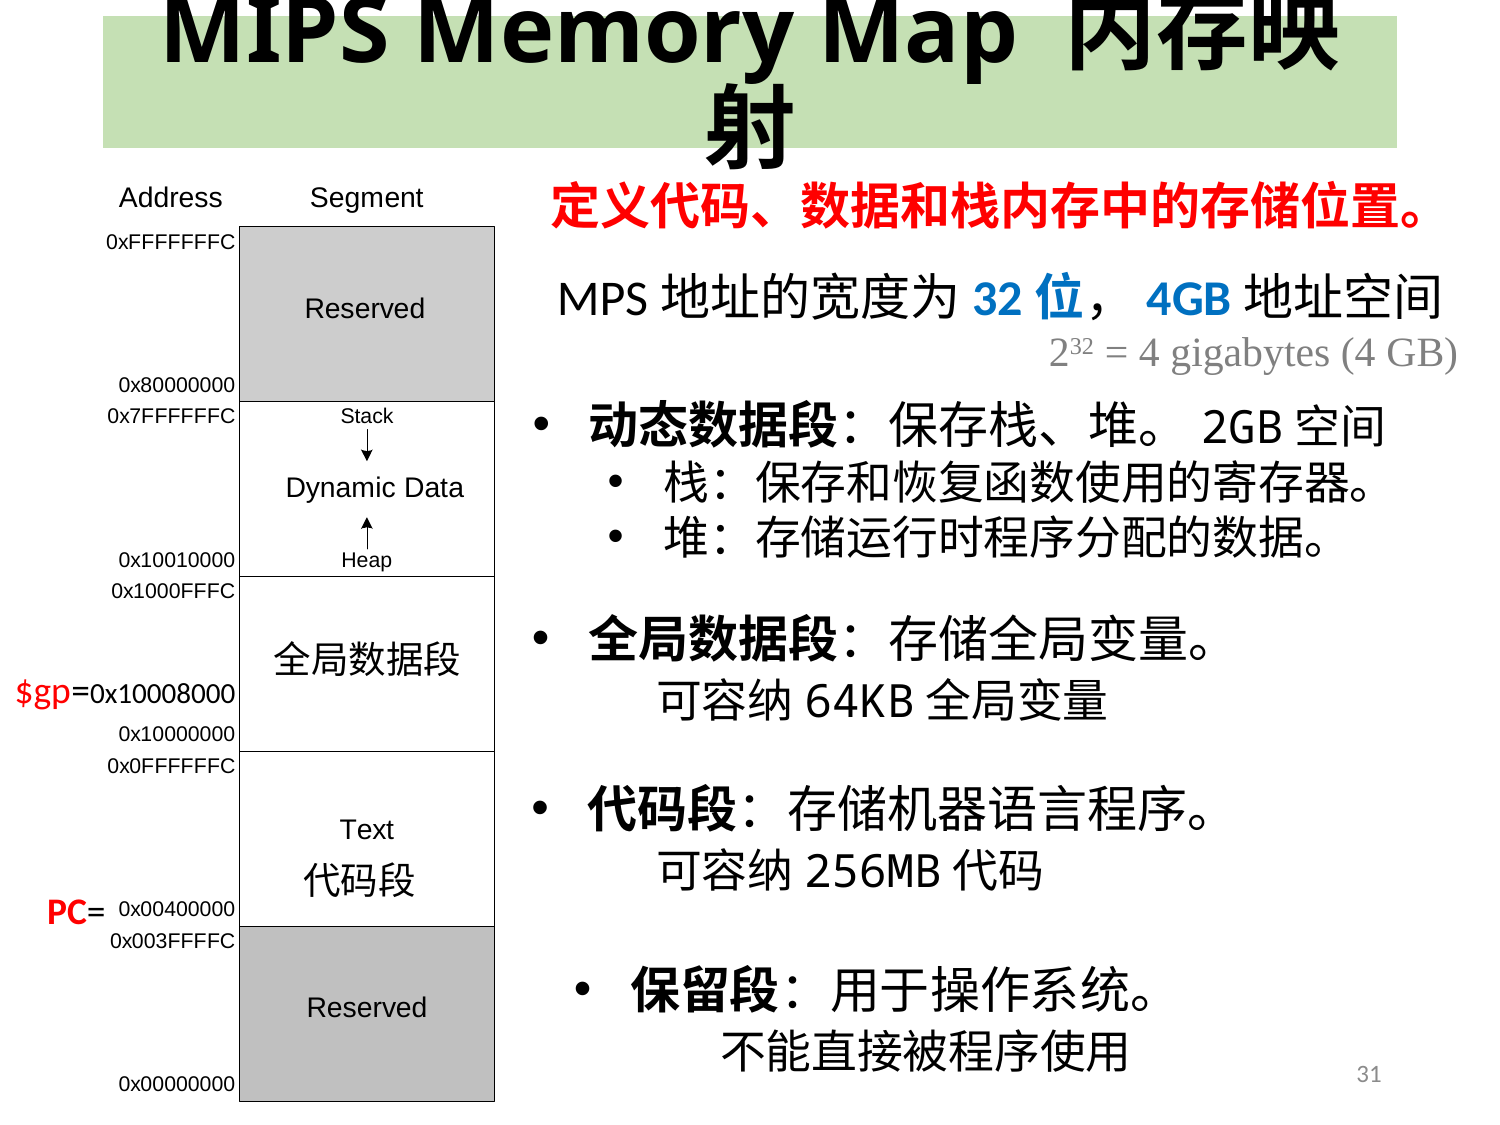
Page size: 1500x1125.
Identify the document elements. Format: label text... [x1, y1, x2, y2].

slide_number 31 [1059, 1042, 1397, 1103]
text_box $gp=0x10008000 [0, 659, 76, 719]
text_box 保留段：用于操作系统。 不能直接被程序使用 [559, 951, 1195, 1086]
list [76, 171, 499, 1112]
text_box 定义代码、数据和栈内存中的存储位置。 [535, 166, 1466, 242]
text_box MPS地址的宽度为32位，4GB地址空间 [542, 258, 1459, 333]
text_box 232 = 4 gigabytes (4 GB) [1033, 317, 1474, 383]
text_box 代码段：存储机器语言程序。 可容纳256MB代码 [516, 770, 1253, 905]
title MIPS Memory Map 内存映射 [103, 16, 1397, 148]
text_box 全局数据段：存储全局变量。 可容纳64KB全局变量 [517, 600, 1254, 736]
text_box PC= [32, 879, 76, 940]
text_box 动态数据段：保存栈、堆。2GB空间 栈：保存和恢复函数使用的寄存器。 堆：存储运行时程序分配的数据。 [517, 386, 1411, 571]
